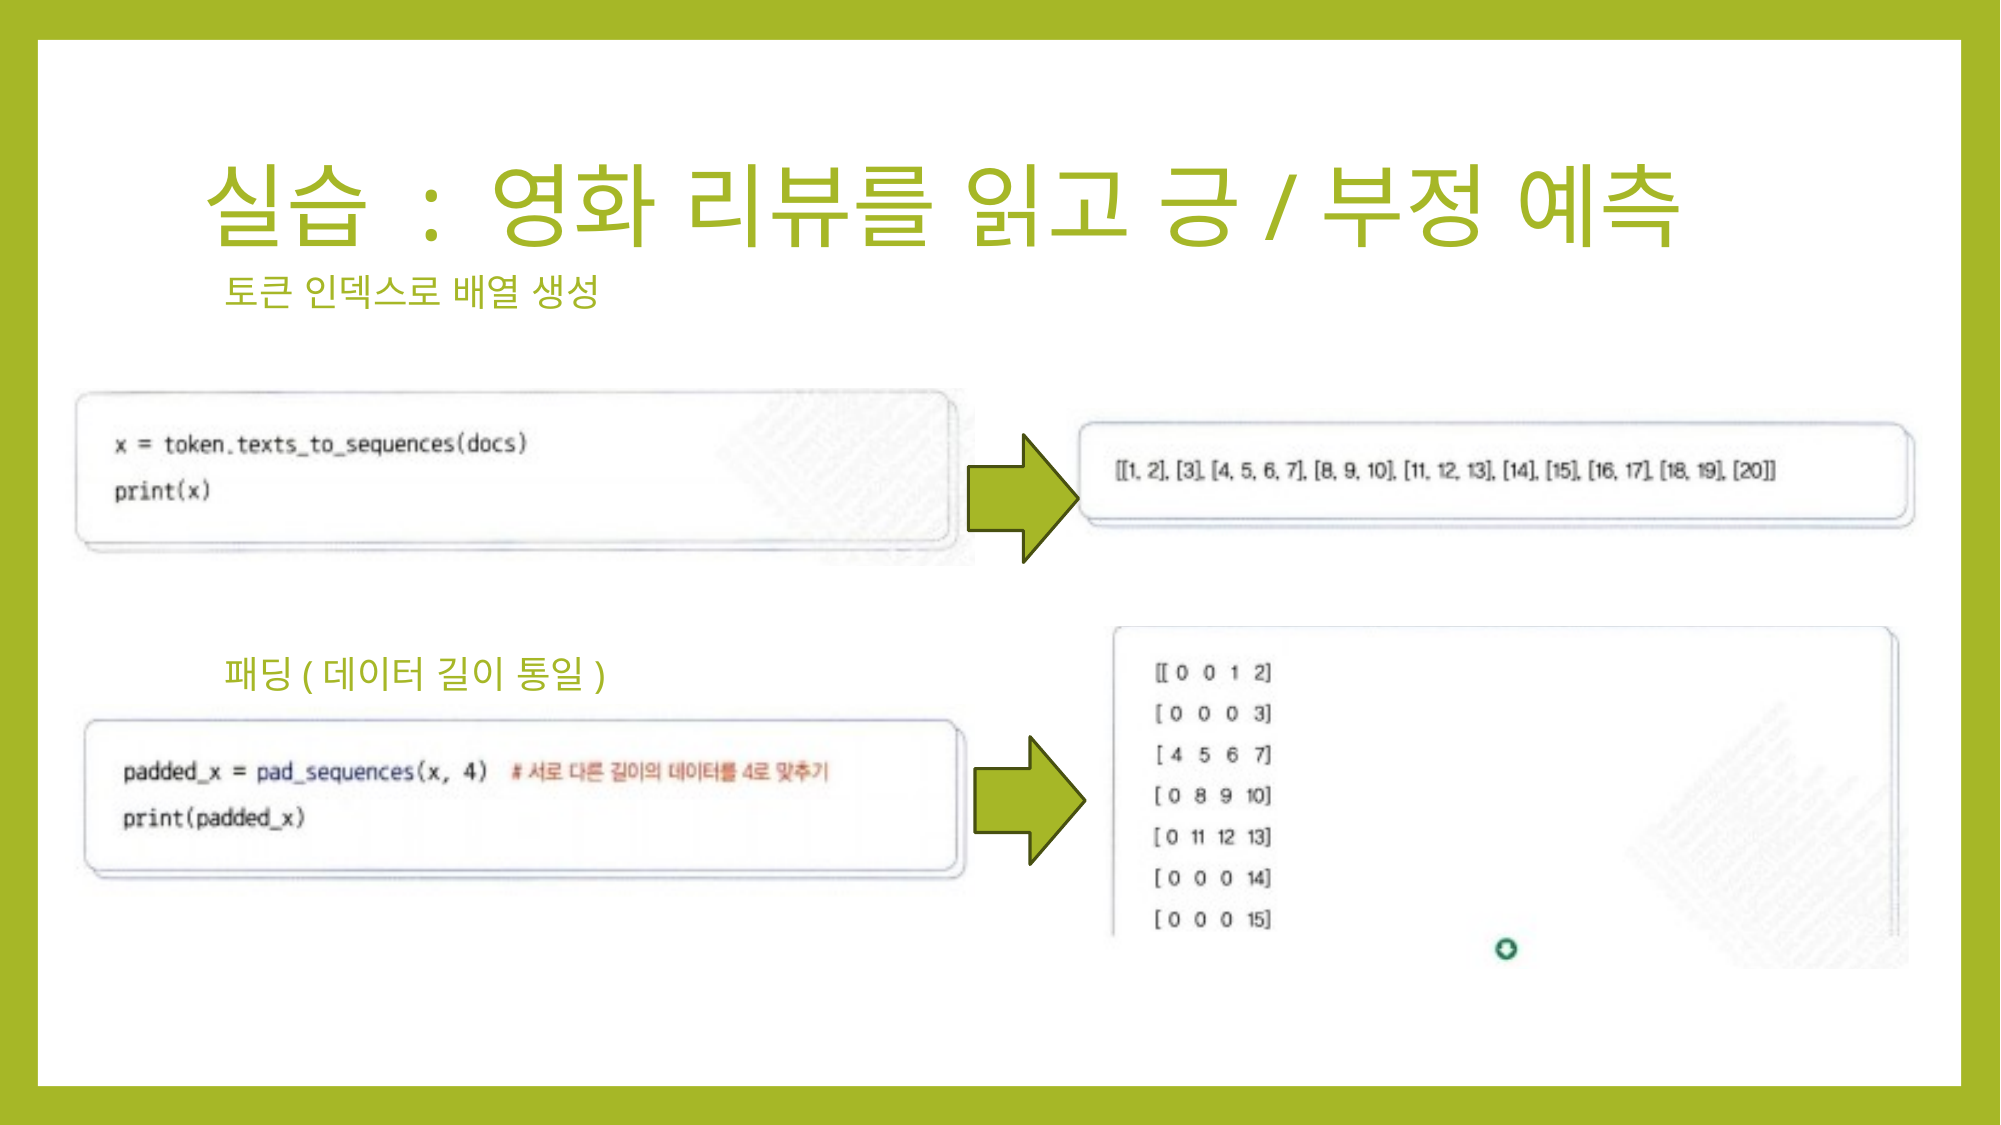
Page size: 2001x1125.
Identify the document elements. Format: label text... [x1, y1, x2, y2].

picture [65, 704, 976, 898]
picture [1096, 626, 1909, 969]
picture [65, 388, 976, 566]
picture [1058, 407, 1923, 541]
text_box [981, 433, 1053, 564]
title 실습 : 영화 리뷰를 읽고 긍/부정 예측 [187, 99, 1808, 323]
text_box 패딩(데이터 길이 통일) [209, 643, 725, 702]
text_box [981, 735, 1087, 866]
text_box 토큰 인덱스로 배열 생성 [209, 261, 725, 322]
